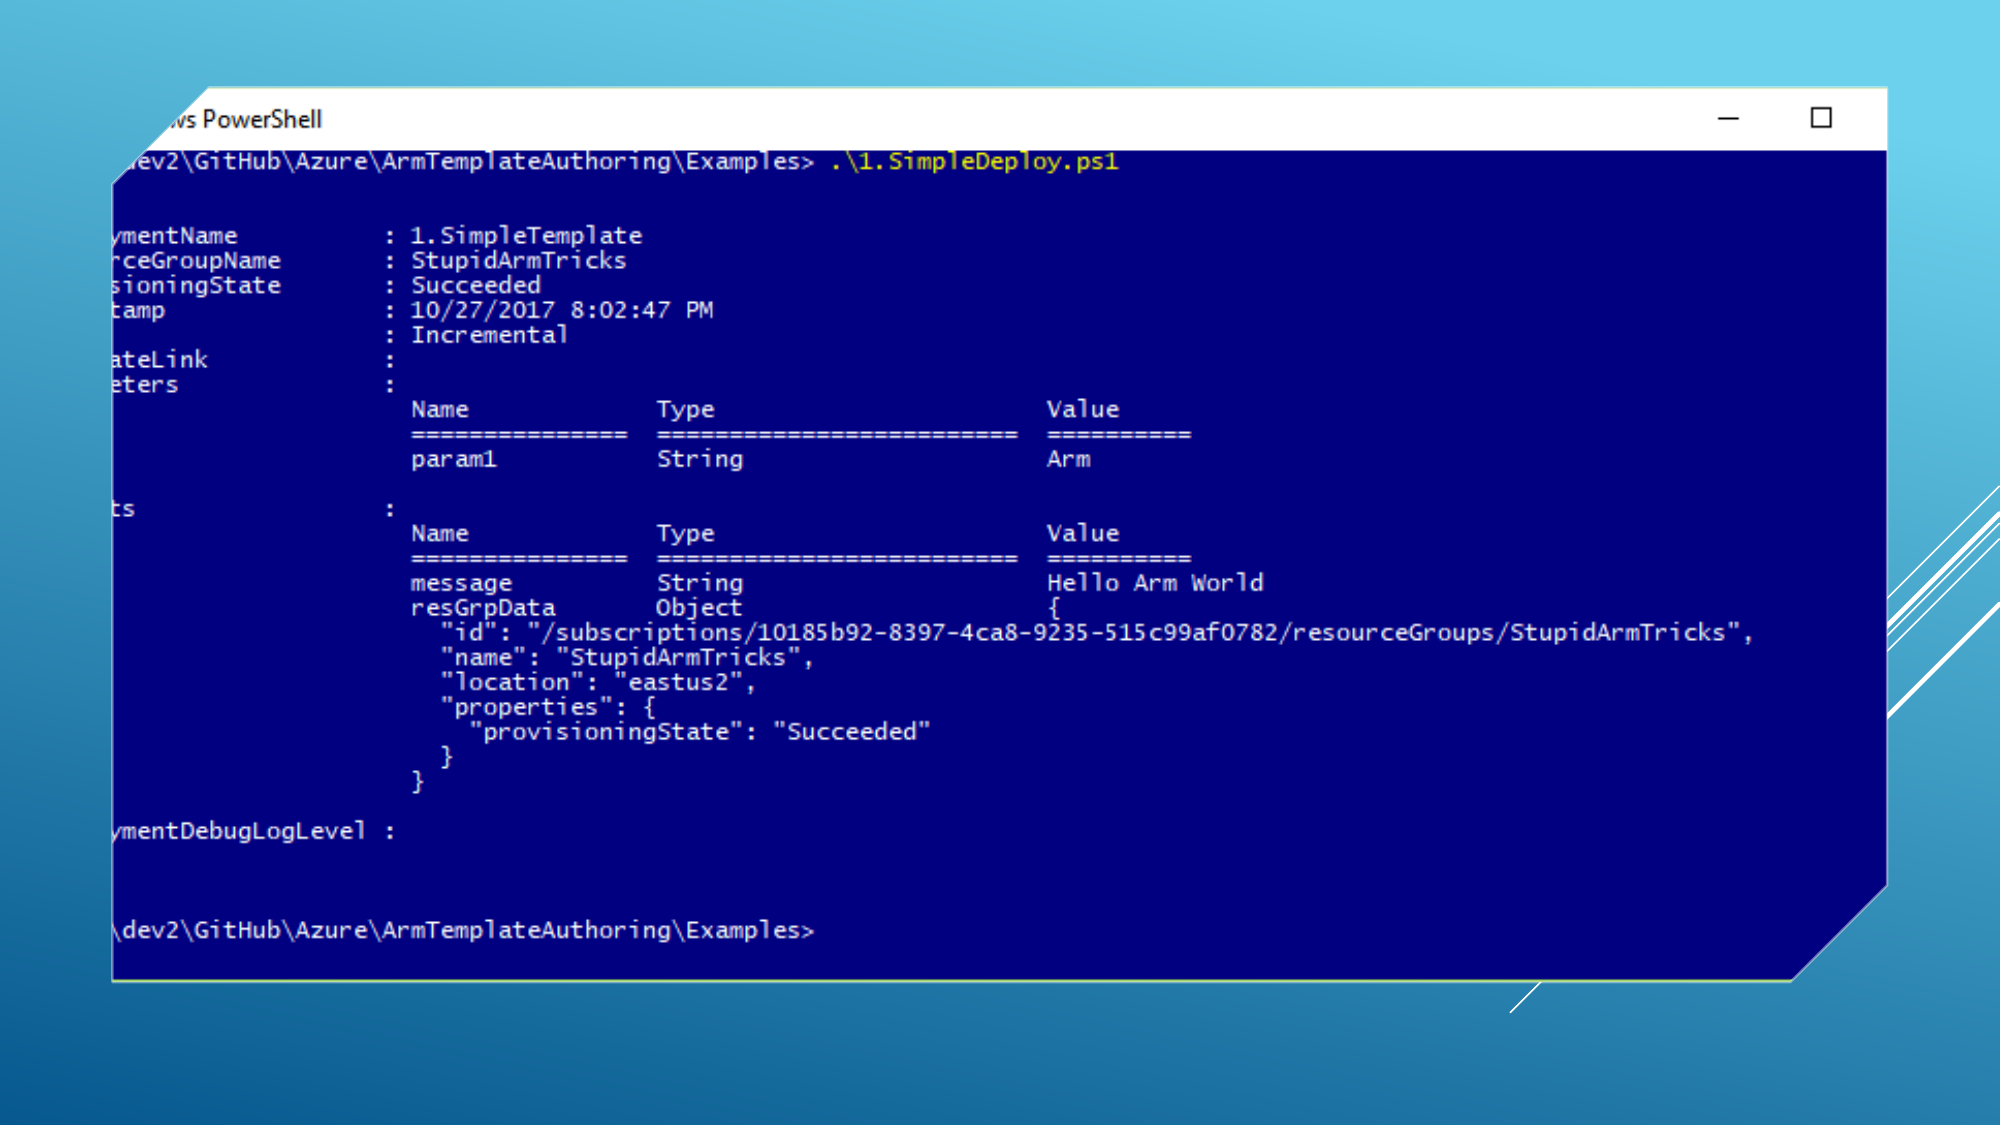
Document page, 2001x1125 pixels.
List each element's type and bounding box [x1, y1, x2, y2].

picture [112, 87, 1888, 983]
